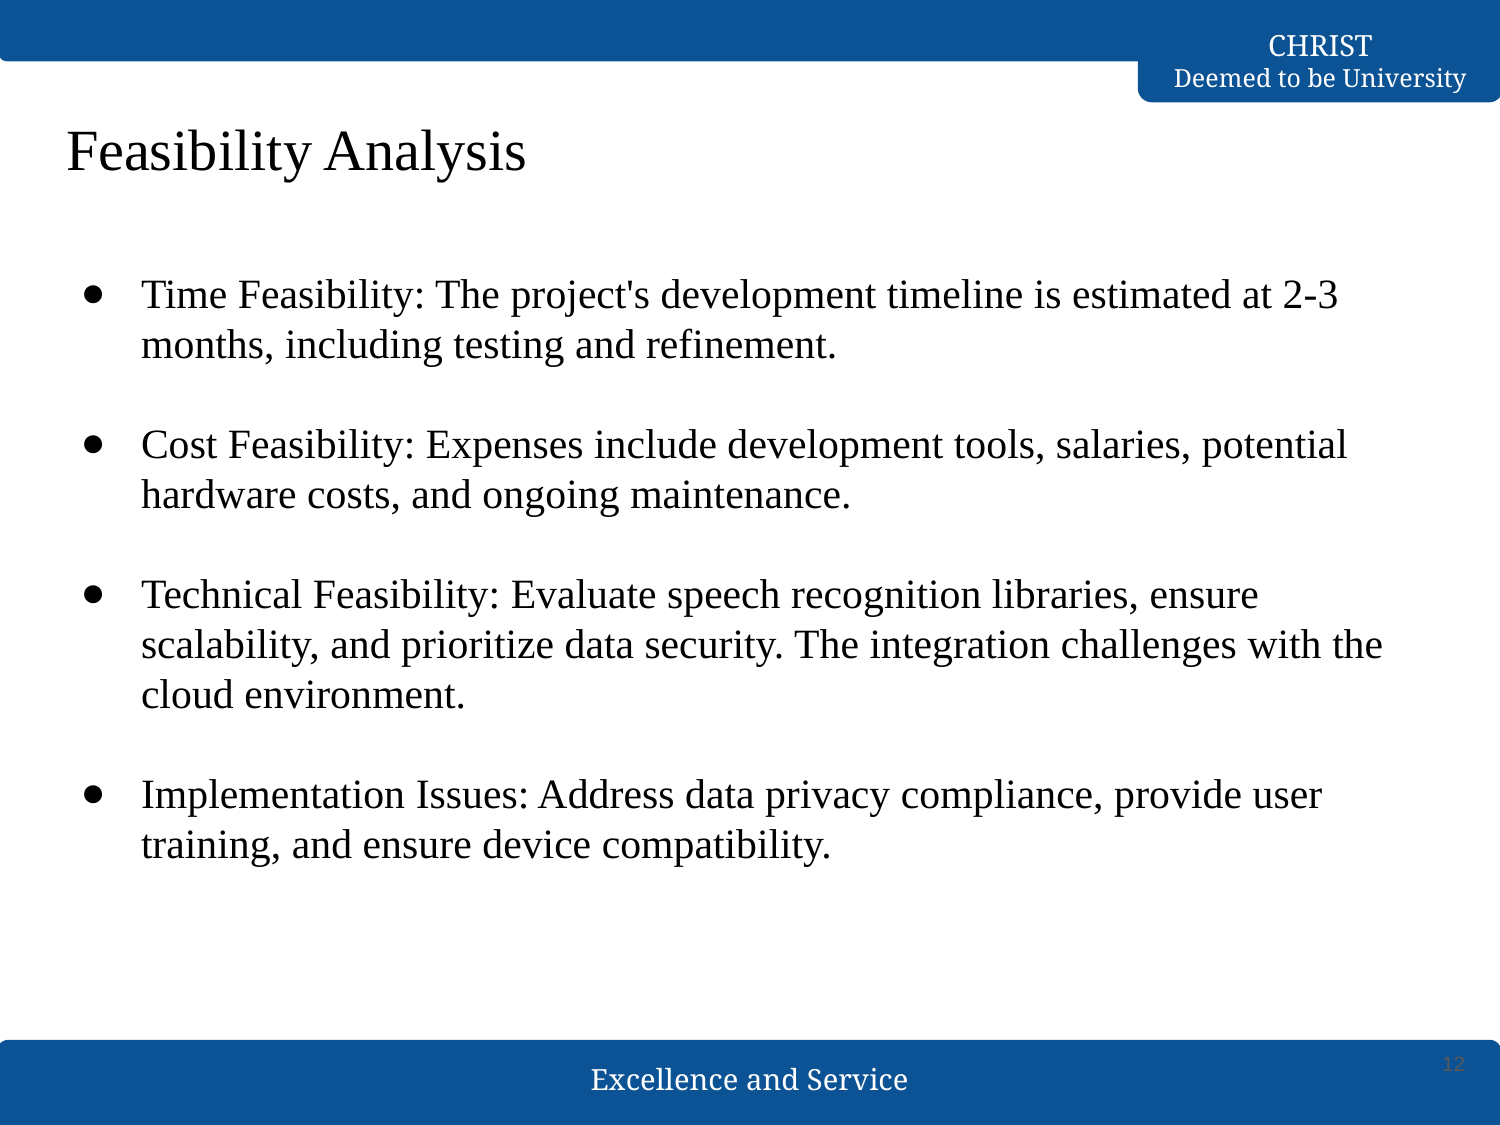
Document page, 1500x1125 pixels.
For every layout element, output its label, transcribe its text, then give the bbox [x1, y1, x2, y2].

title Feasibility Analysis [51, 97, 1449, 223]
slide_number 12 [1389, 1020, 1480, 1106]
list Time Feasibility: The project's development timeline is estimated at 2-3 months, including testing and refinement. Cost Feasibility: Expenses include development tools, salaries, potential hardware costs, and ongoing maintenance. Technical Feasibility: Evaluate speech recognition libraries, ensure scalability, and prioritize data security. The integration challenges with the cloud environment. Implementation Issues: Address data privacy compliance, provide user training, and ensure device compatibility. [51, 252, 1449, 1000]
